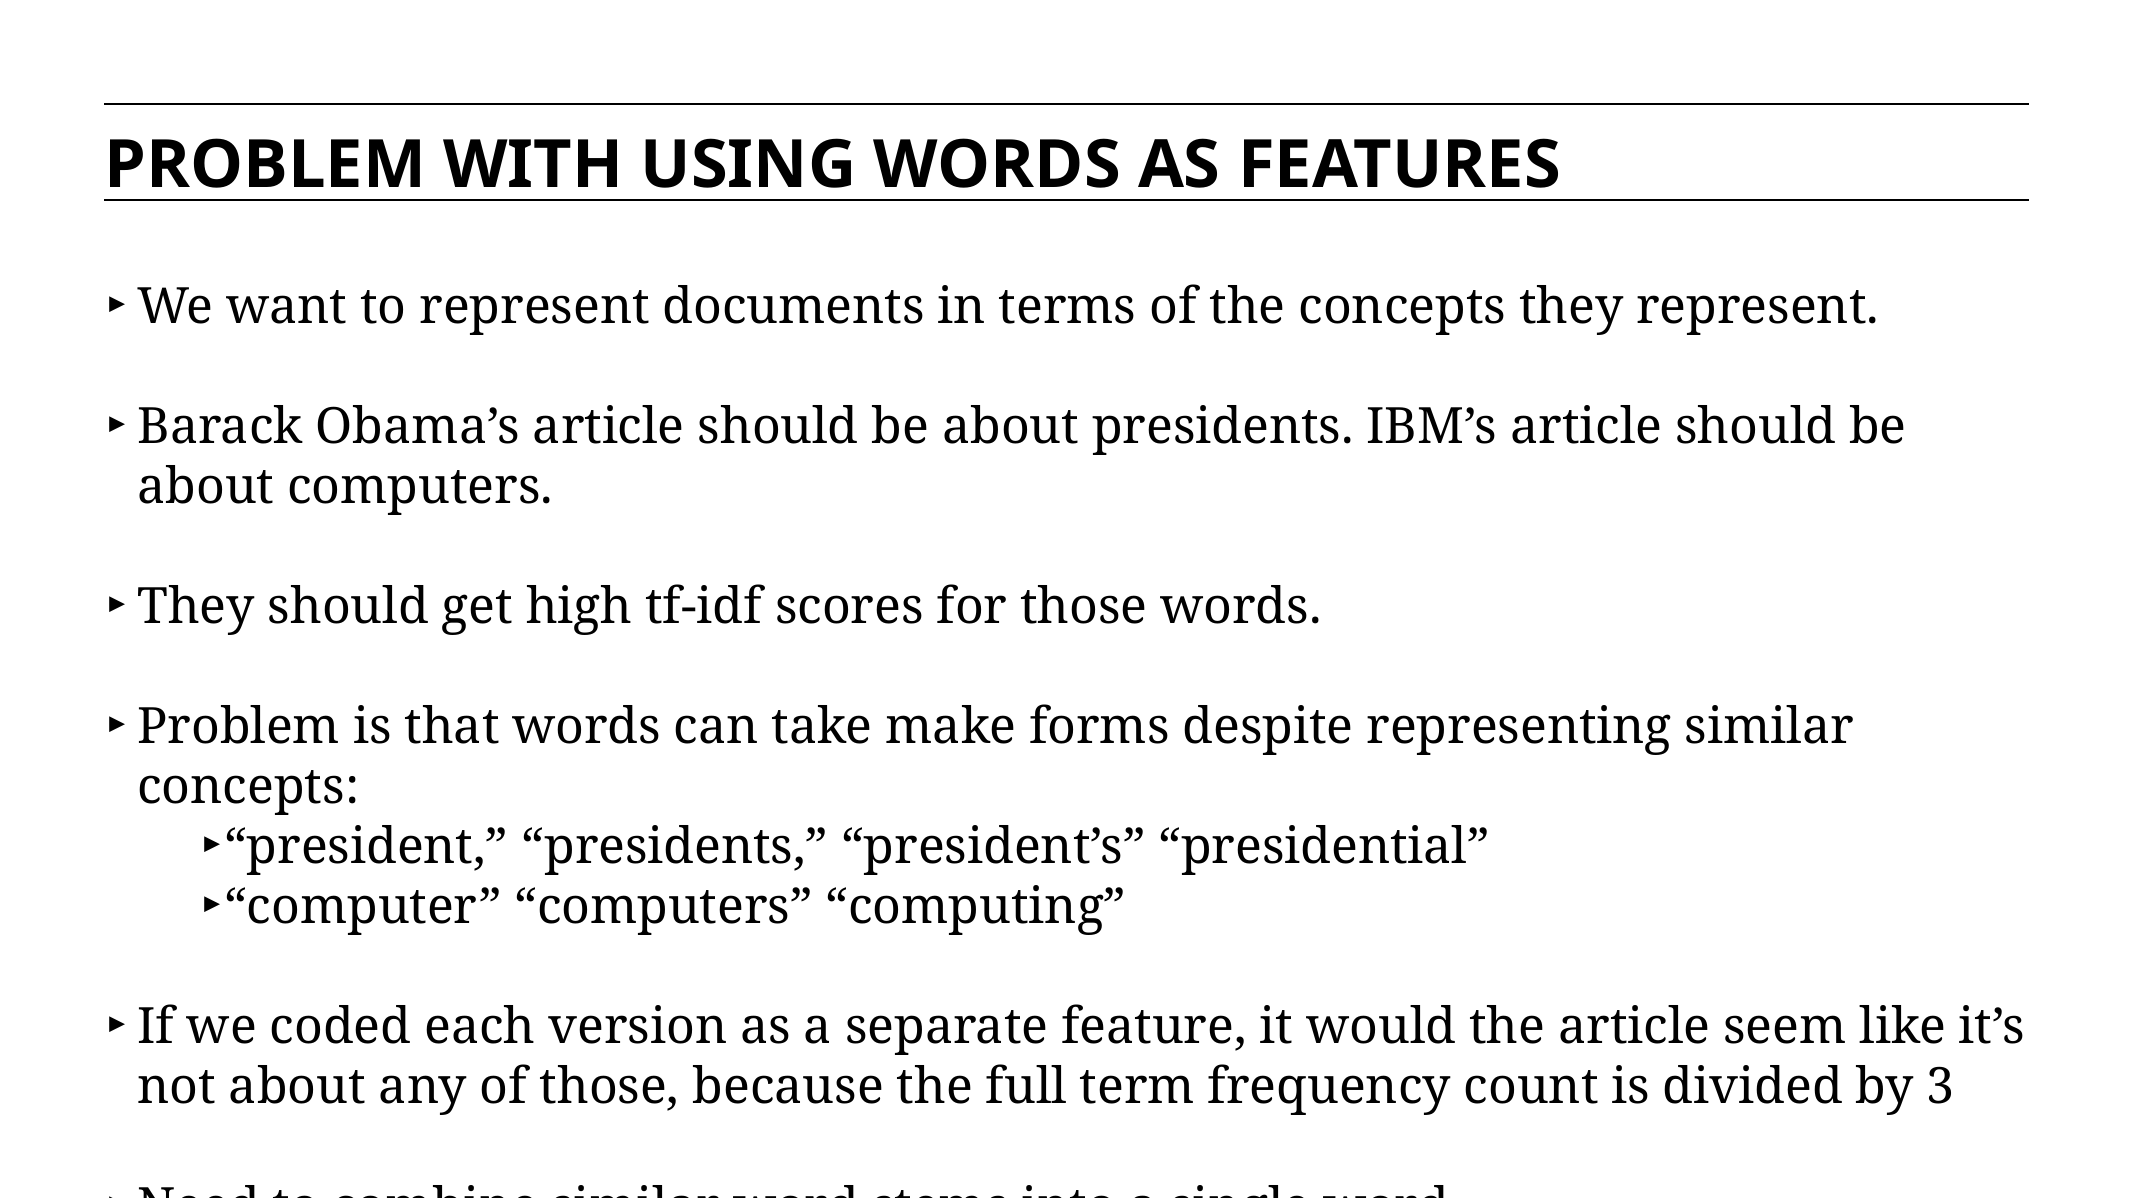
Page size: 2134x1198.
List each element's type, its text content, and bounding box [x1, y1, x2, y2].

list We want to represent documents in terms of the concepts they represent. Barack Obama’s article should be about presidents. IBM’s article should be about computers. They should get high tf-idf scores for those words. Problem is that words can take make forms despite representing similar concepts: “president,” “presidents,” “president’s” “presidential” “computer” “computers” “computing” If we coded each version as a separate feature, it would the article seem like it’s not about any of those, because the full term frequency count is divided by 3 Need to combine similar word stems into a single word [104, 213, 2030, 839]
text_box PROBLEM WITH USING WORDS AS FEATURES [104, 120, 2030, 192]
